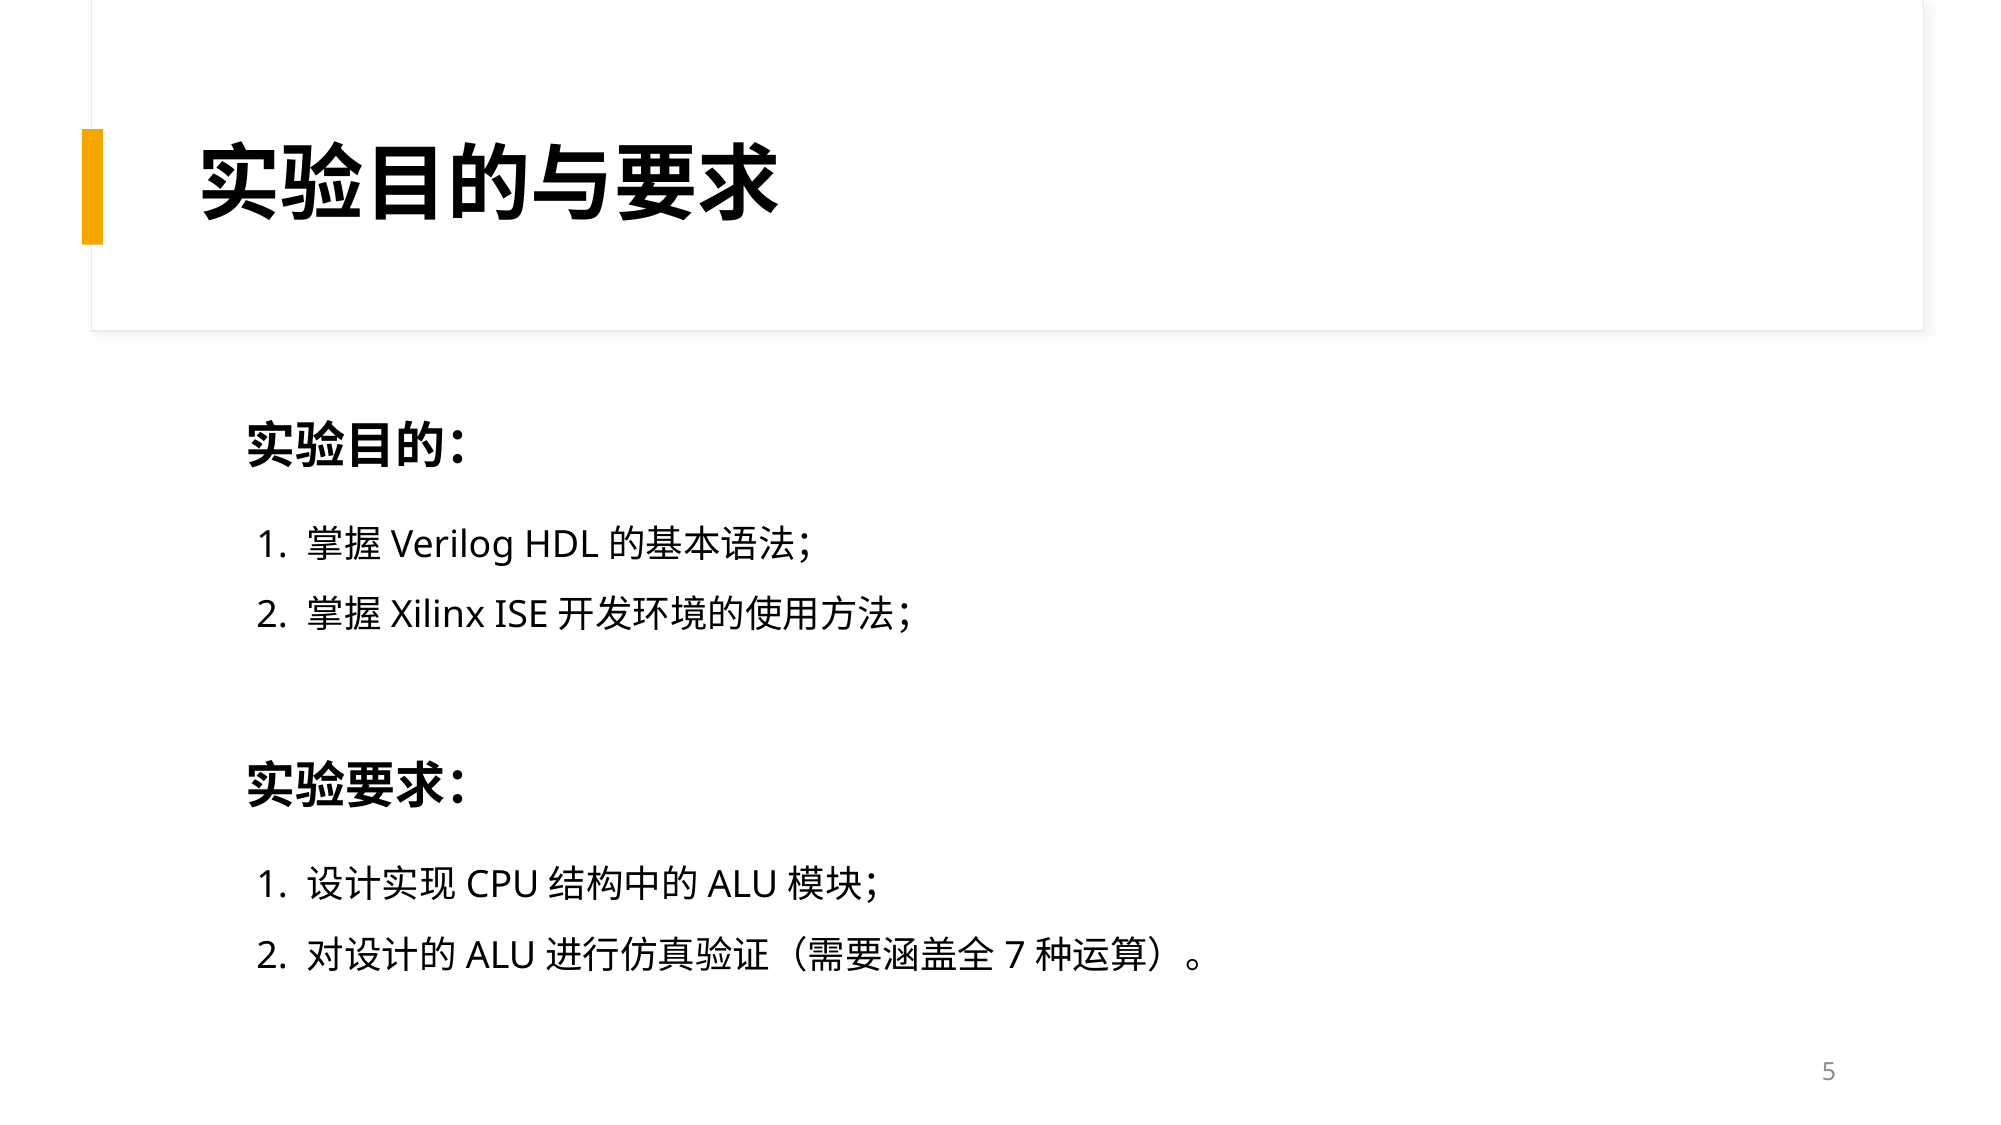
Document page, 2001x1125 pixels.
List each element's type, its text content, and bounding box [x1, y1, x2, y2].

title 实验目的与要求 [183, 90, 1851, 284]
slide_number 5 [1401, 1042, 1851, 1103]
list 实验目的： 1. 掌握Verilog HDL的基本语法； 2. 掌握Xilinx ISE开发环境的使用方法； 实验要求： 1. 设计实现CPU结构中的ALU模块； 2. 对设计的ALU进行仿真验证（需要涵盖全7种运算）。 [183, 406, 1851, 1013]
